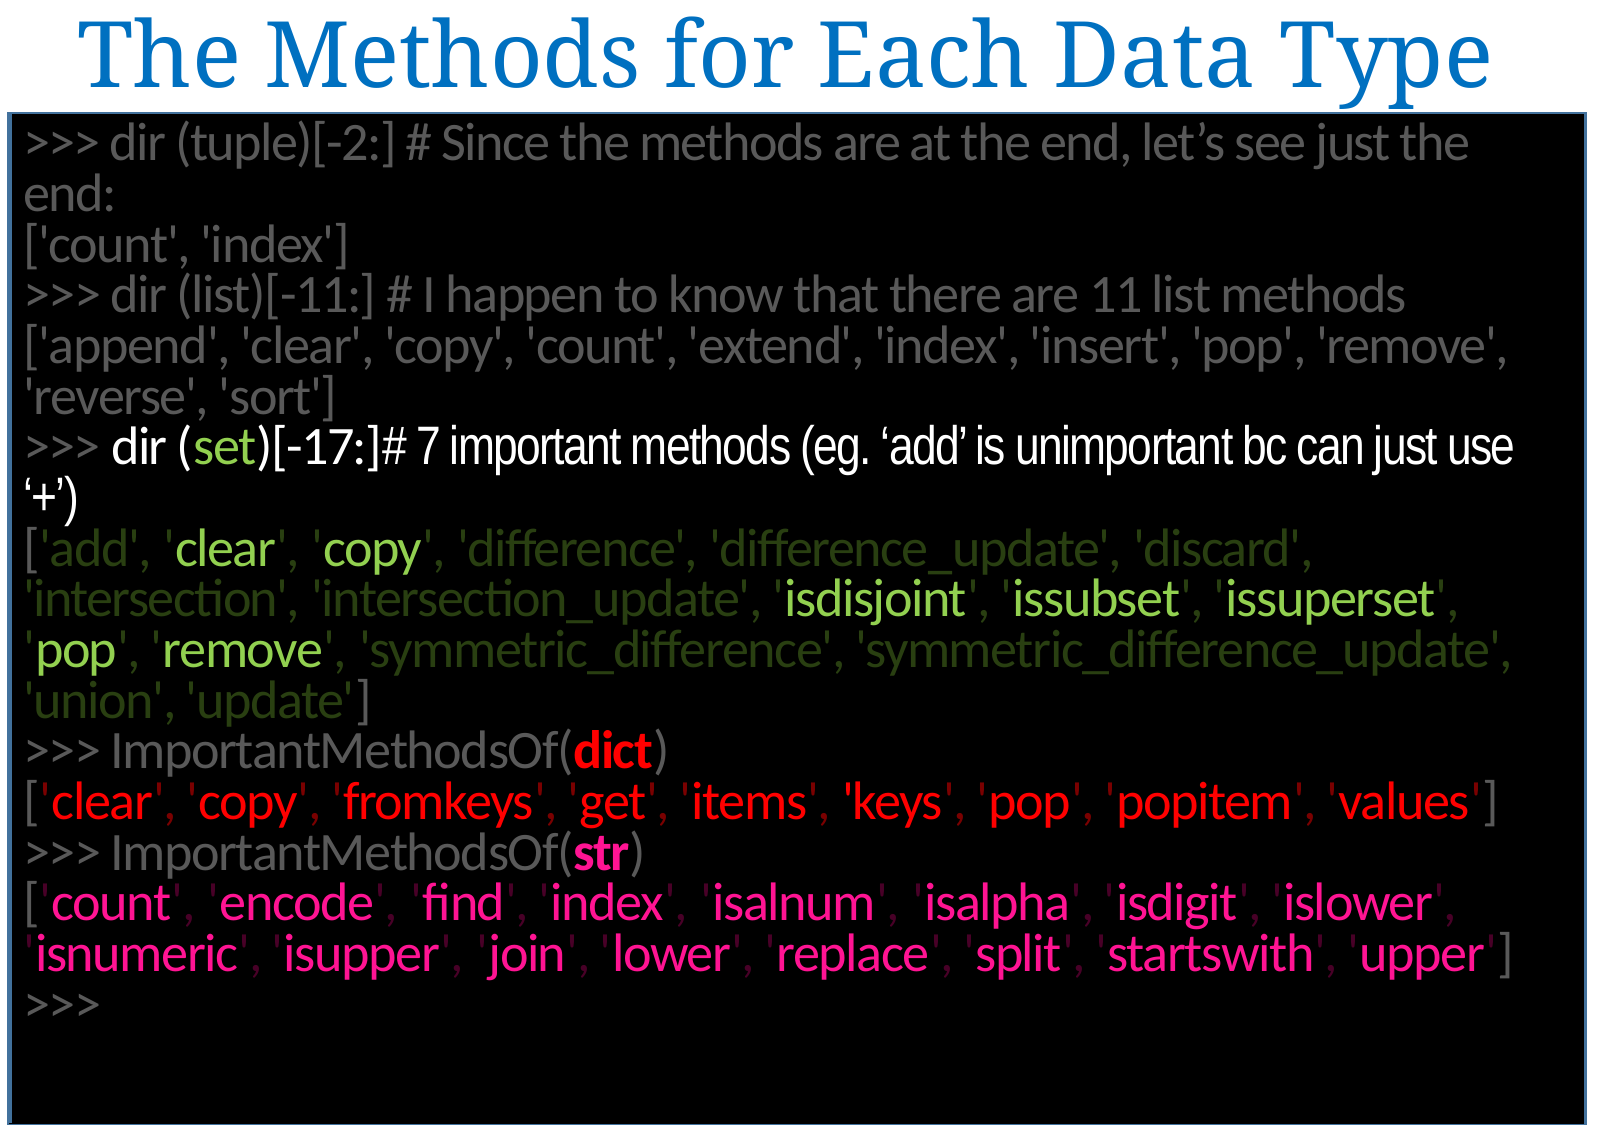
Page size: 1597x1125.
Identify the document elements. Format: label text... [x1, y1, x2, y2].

text_box >>> dir (tuple)[-2:] # Since the methods are at the end, let’s see just the end: ['count', 'index'] >>> dir (list)[-11:] # I happen to know that there are 11 list methods ['append', 'clear', 'copy', 'count', 'extend', 'index', 'insert', 'pop', 'remove', 'reverse', 'sort'] >>> dir (set)[-17:]# 7 important methods (eg. ‘add’ is unimportant bc can just use ‘+’) ['add', 'clear', 'copy', 'difference', 'difference_update', 'discard', 'intersection', 'intersection_update', 'isdisjoint', 'issubset', 'issuperset', 'pop', 'remove', 'symmetric_difference', 'symmetric_difference_update', 'union', 'update'] >>> ImportantMethodsOf(dict) ['clear', 'copy', 'fromkeys', 'get', 'items', 'keys', 'pop', 'popitem', 'values'] >>> ImportantMethodsOf(str) ['count', 'encode', 'find', 'index', 'isalnum', 'isalpha', 'isdigit', 'islower', 'isnumeric', 'isupper', 'join', 'lower', 'replace', 'split', 'startswith', 'upper'] >>> [7, 112, 1587, 1125]
text_box The Methods for Each Data Type [10, 0, 1586, 132]
